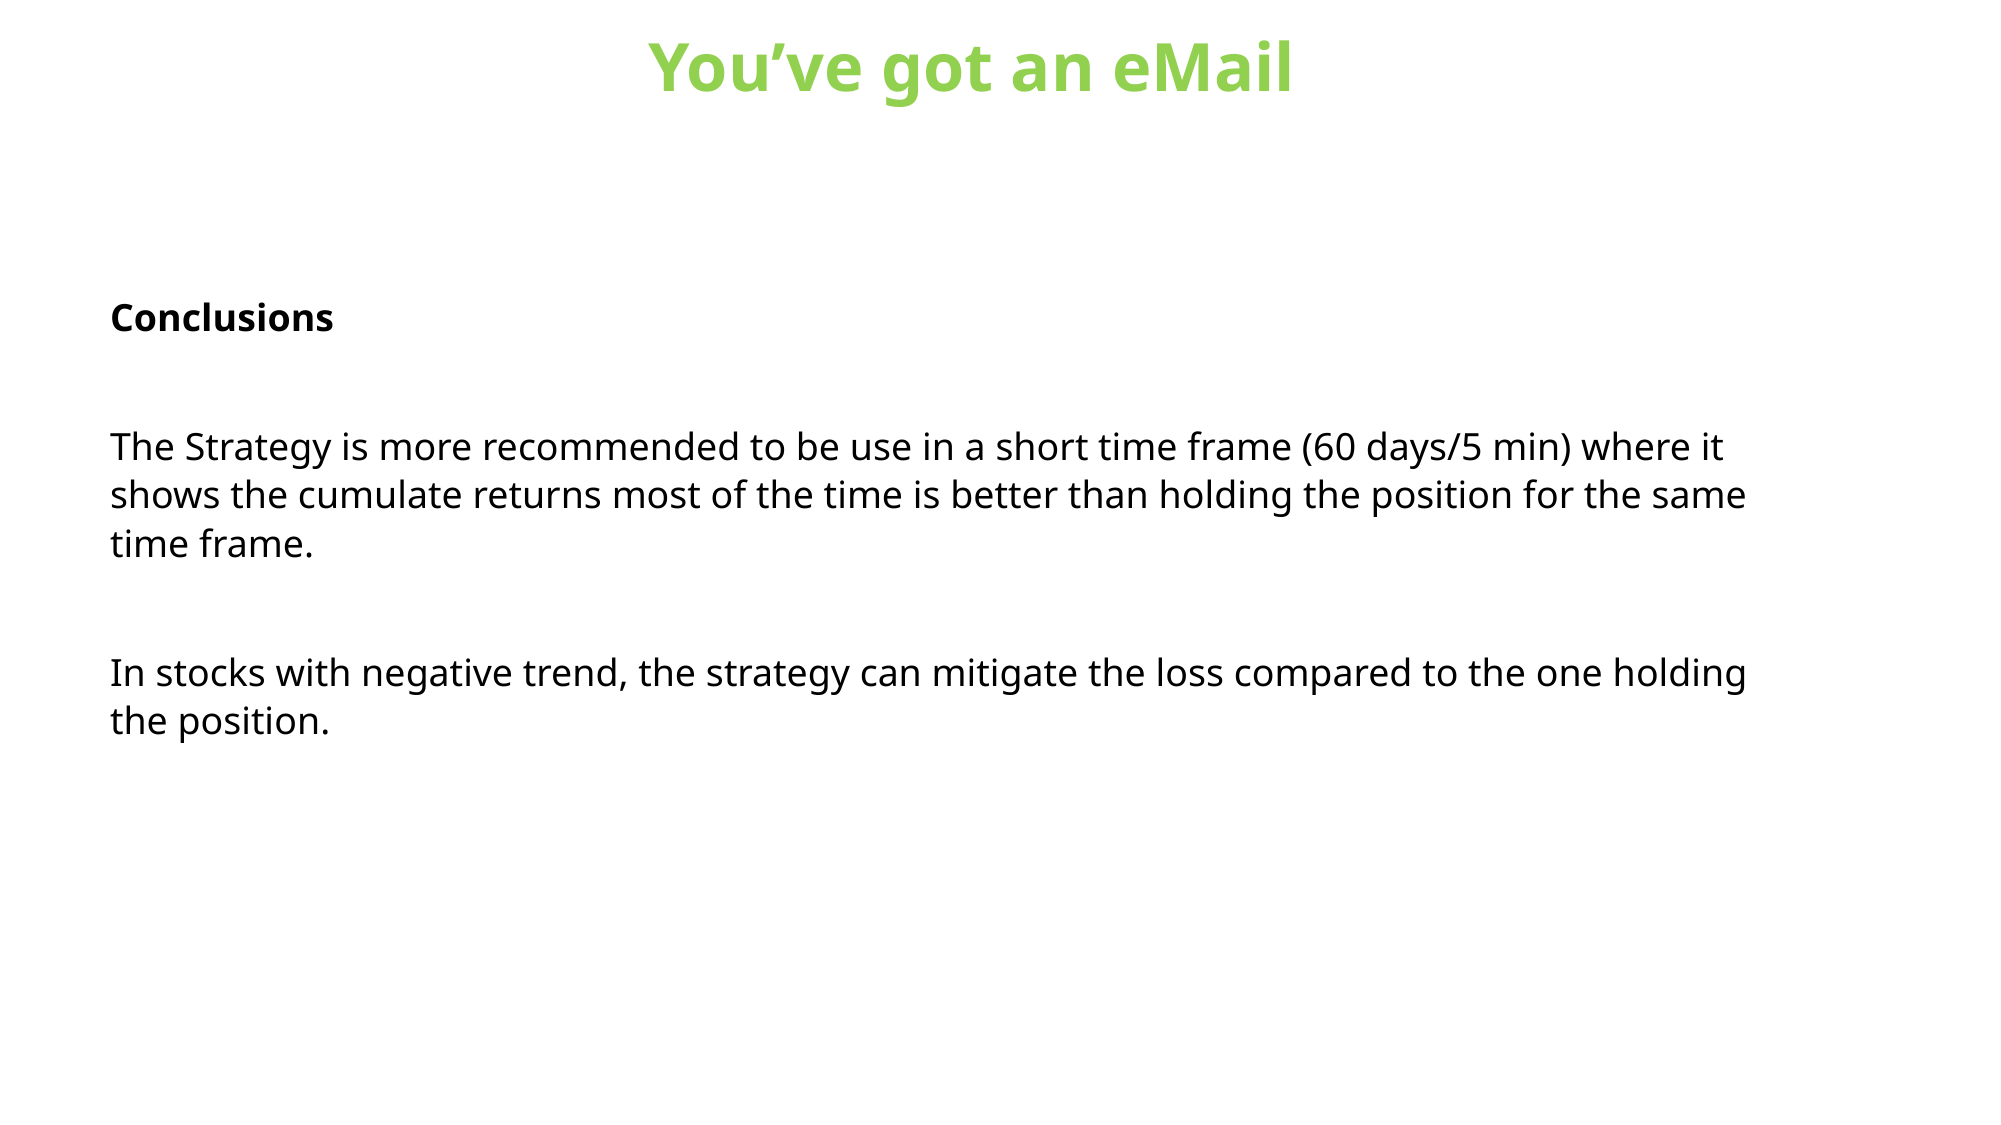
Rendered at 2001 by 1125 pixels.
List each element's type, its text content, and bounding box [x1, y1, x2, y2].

text_box You’ve got an eMail [559, 17, 1385, 113]
text_box Conclusions The Strategy is more recommended to be use in a short time frame (60 days/5 min) where it shows the cumulate returns most of the time is better than holding the position for the same time frame. In stocks with negative trend, the strategy can mitigate the loss compared to the one holding the position. [95, 283, 1792, 812]
